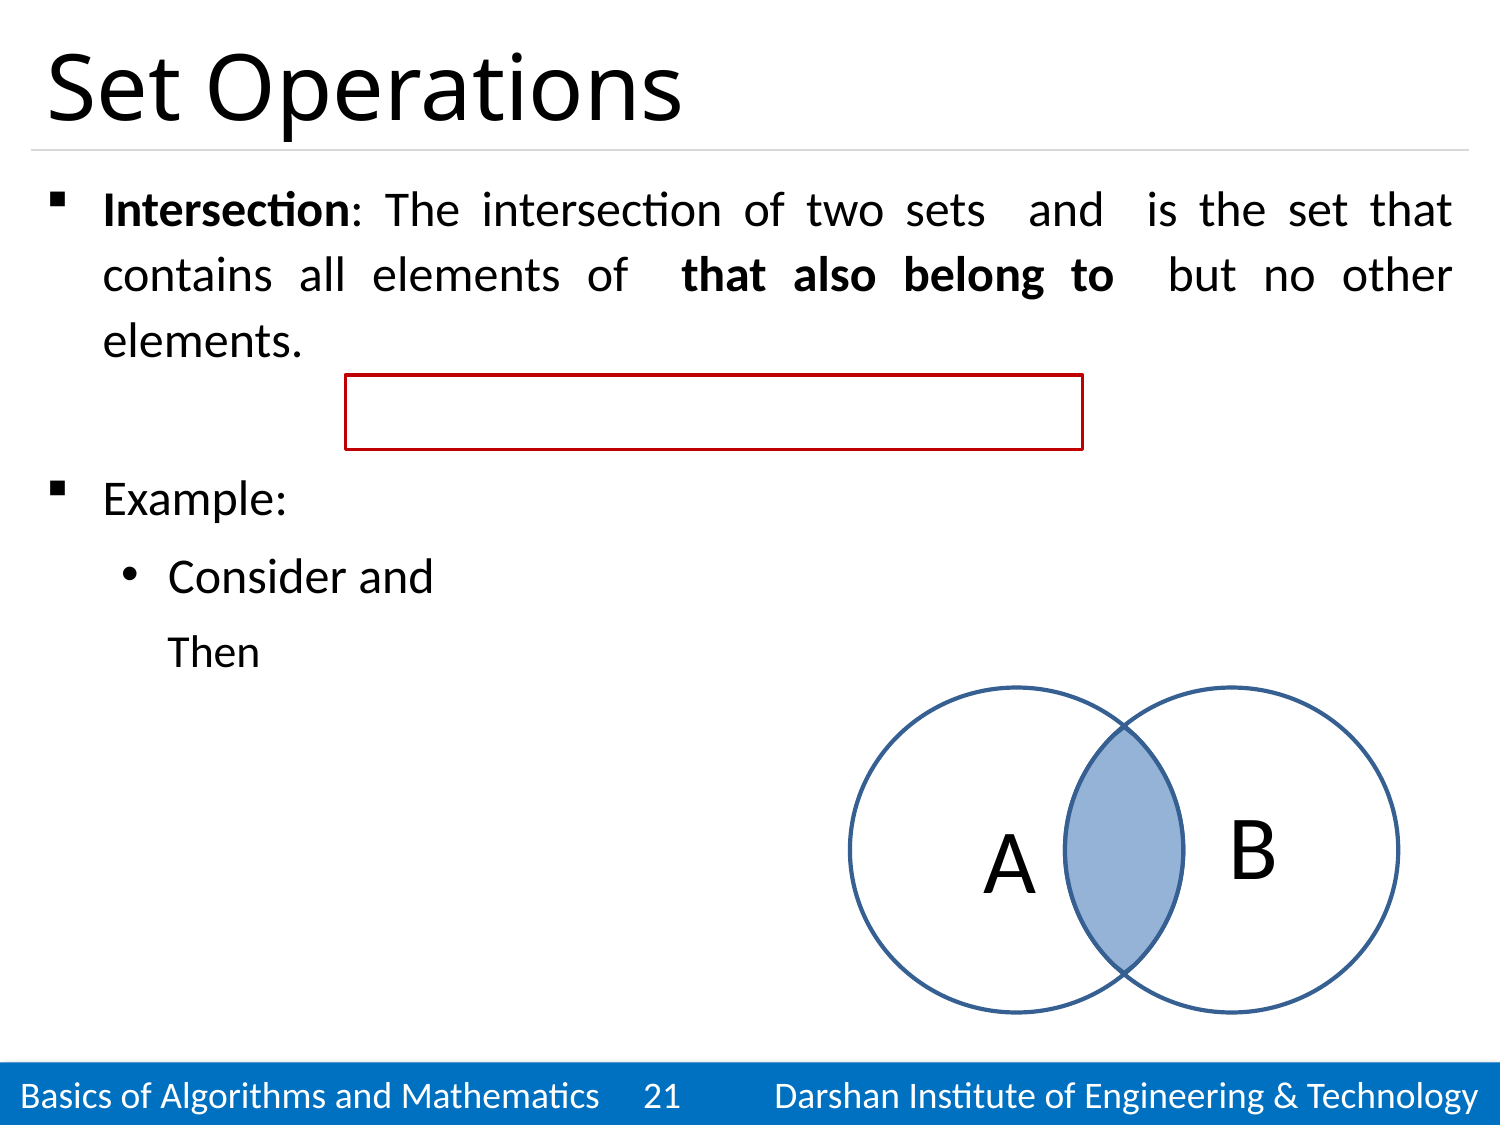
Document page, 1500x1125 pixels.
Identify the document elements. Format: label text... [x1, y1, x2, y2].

text_box [345, 374, 1083, 450]
title Set Operations [31, 17, 1469, 150]
text_box A [847, 685, 1124, 1015]
text_box [1062, 725, 1186, 975]
text_box B [1117, 685, 1401, 1015]
